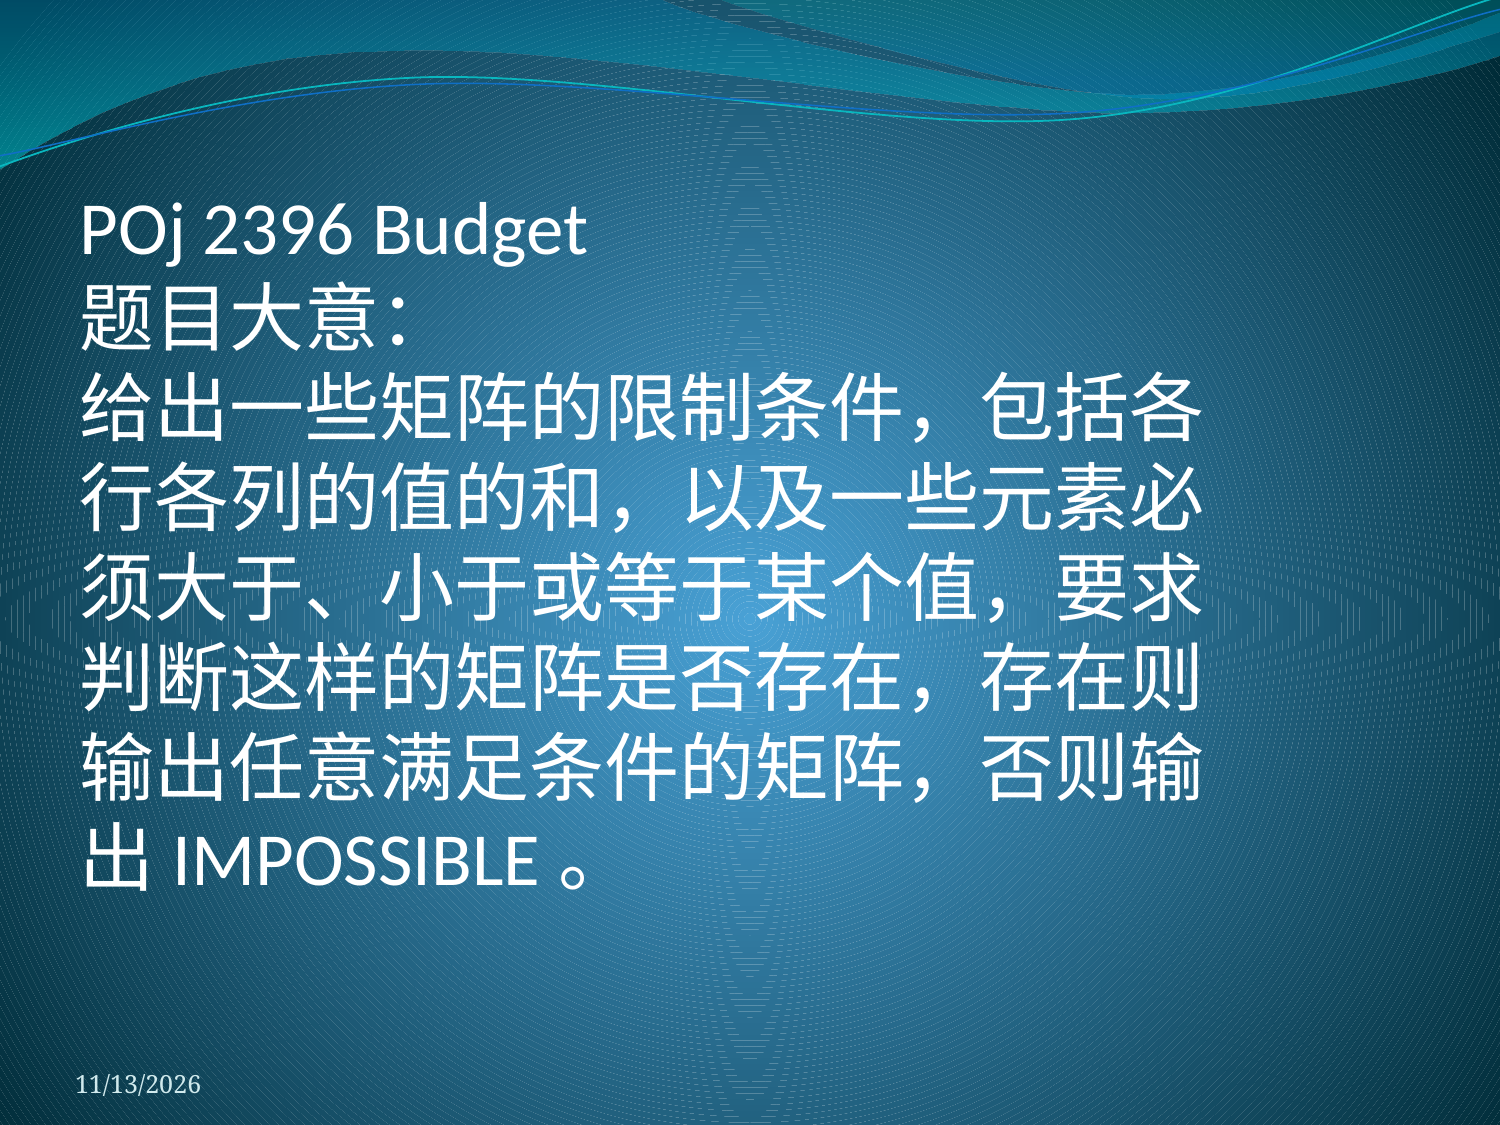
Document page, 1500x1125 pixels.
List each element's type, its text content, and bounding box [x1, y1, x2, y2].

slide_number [75, 1042, 425, 1103]
text_box POj 2396 Budget 题目大意： 给出一些矩阵的限制条件，包括各行各列的值的和，以及一些元素必须大于、小于或等于某个值，要求判断这样的矩阵是否存在，存在则输出任意满足条件的矩阵，否则输出IMPOSSIBLE。 [64, 172, 1247, 552]
